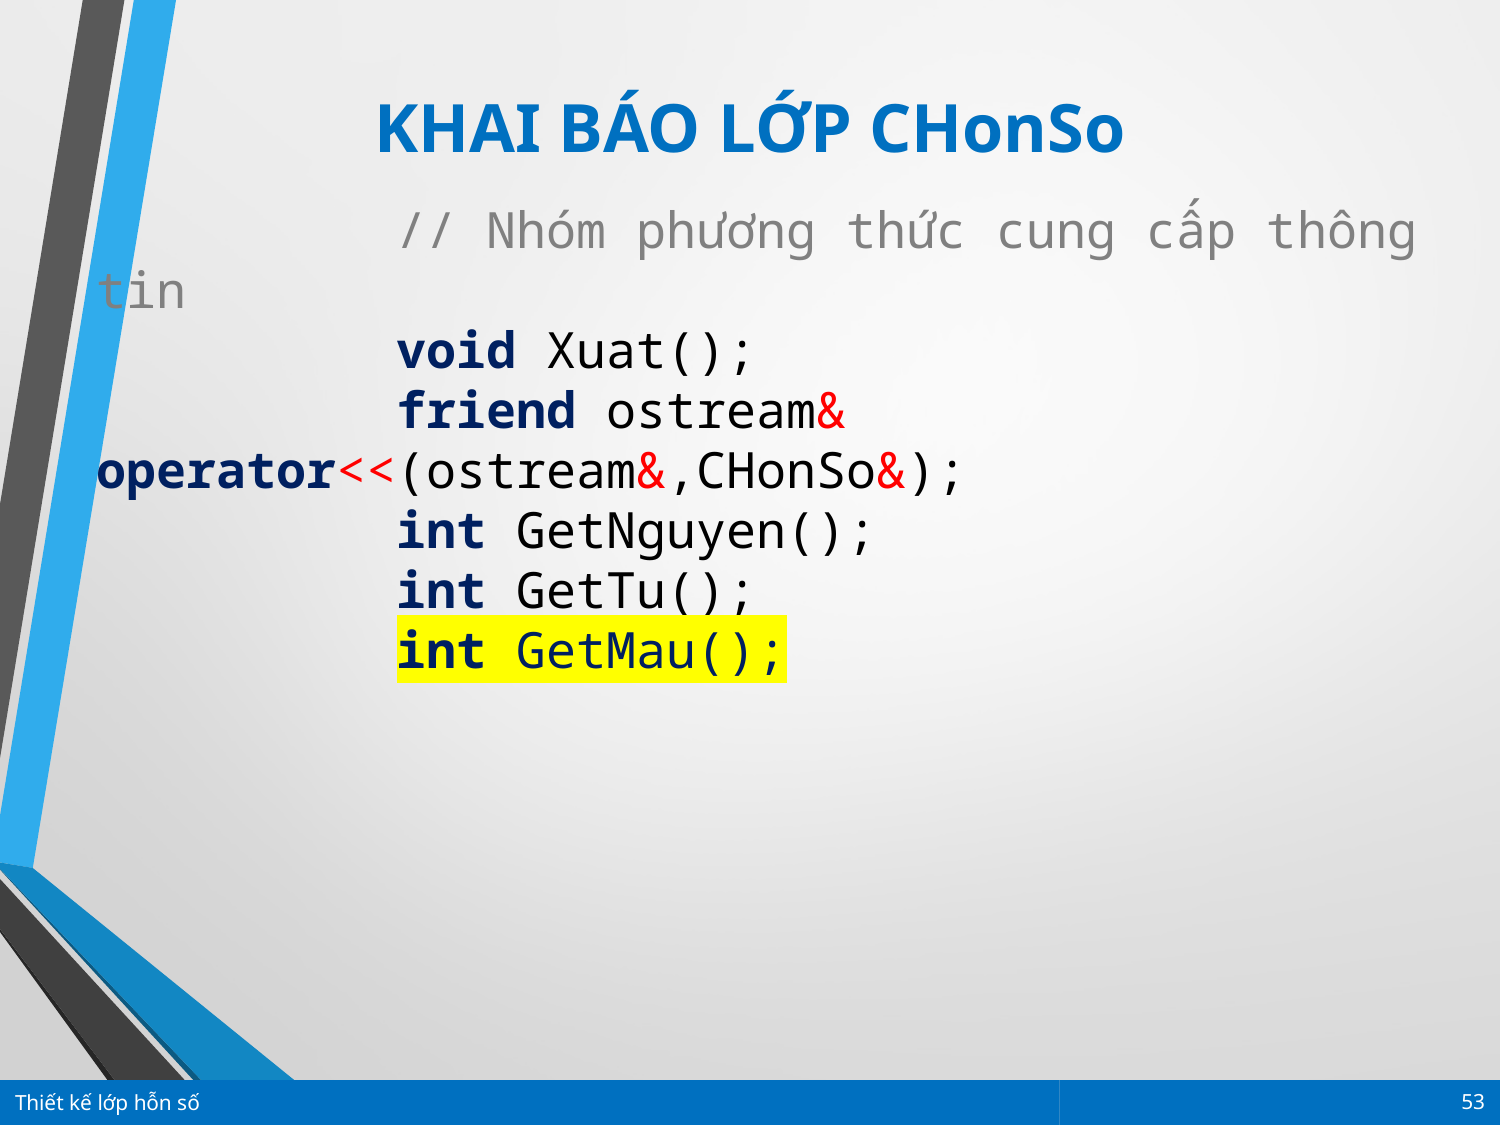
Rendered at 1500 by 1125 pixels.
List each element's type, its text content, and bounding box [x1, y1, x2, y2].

text_box KHAI BÁO LỚP CHonSo [286, 78, 1214, 174]
slide_number 53 [1059, 1080, 1500, 1125]
footer Thiết kế lớp hỗn số [0, 1080, 1059, 1125]
text_box // Nhóm phương thức cung cấp thông tin void Xuat(); friend ostream& operator<<(ostream&,CHonSo&); int GetNguyen(); int GetTu(); int GetMau(); [81, 191, 1500, 687]
